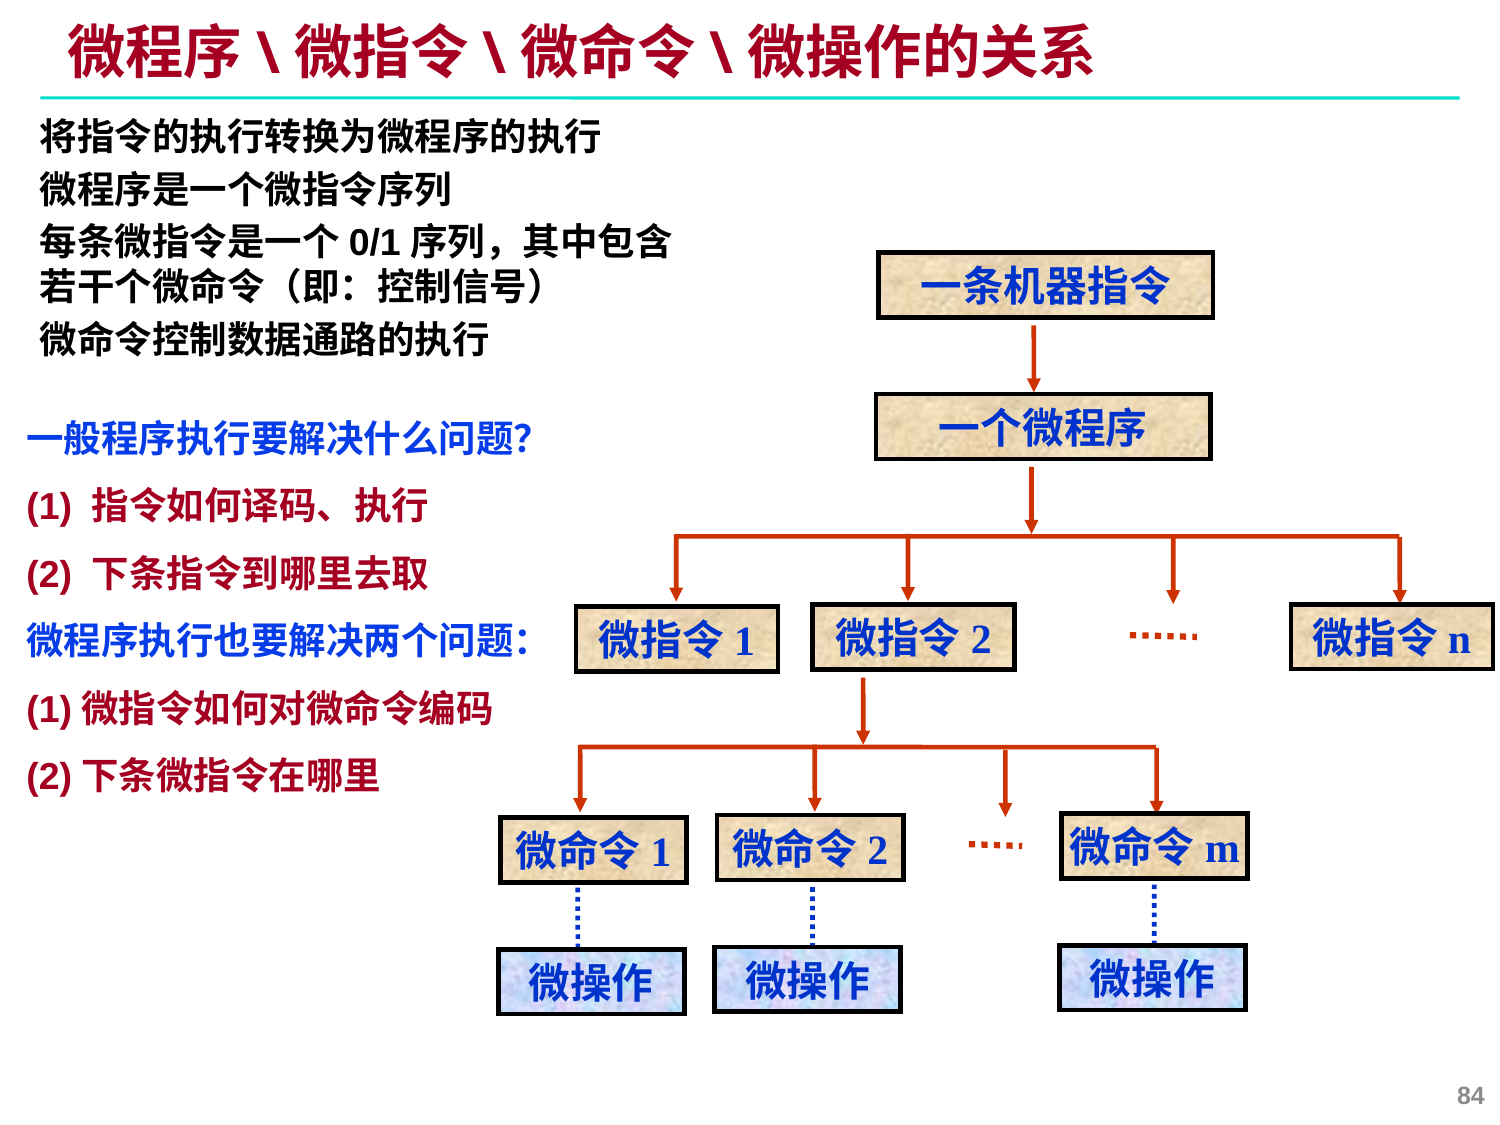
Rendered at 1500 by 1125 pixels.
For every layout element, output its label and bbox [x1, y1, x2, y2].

slide_number [1162, 1065, 1500, 1125]
title [57, 21, 1435, 91]
text_box [11, 105, 1493, 1019]
